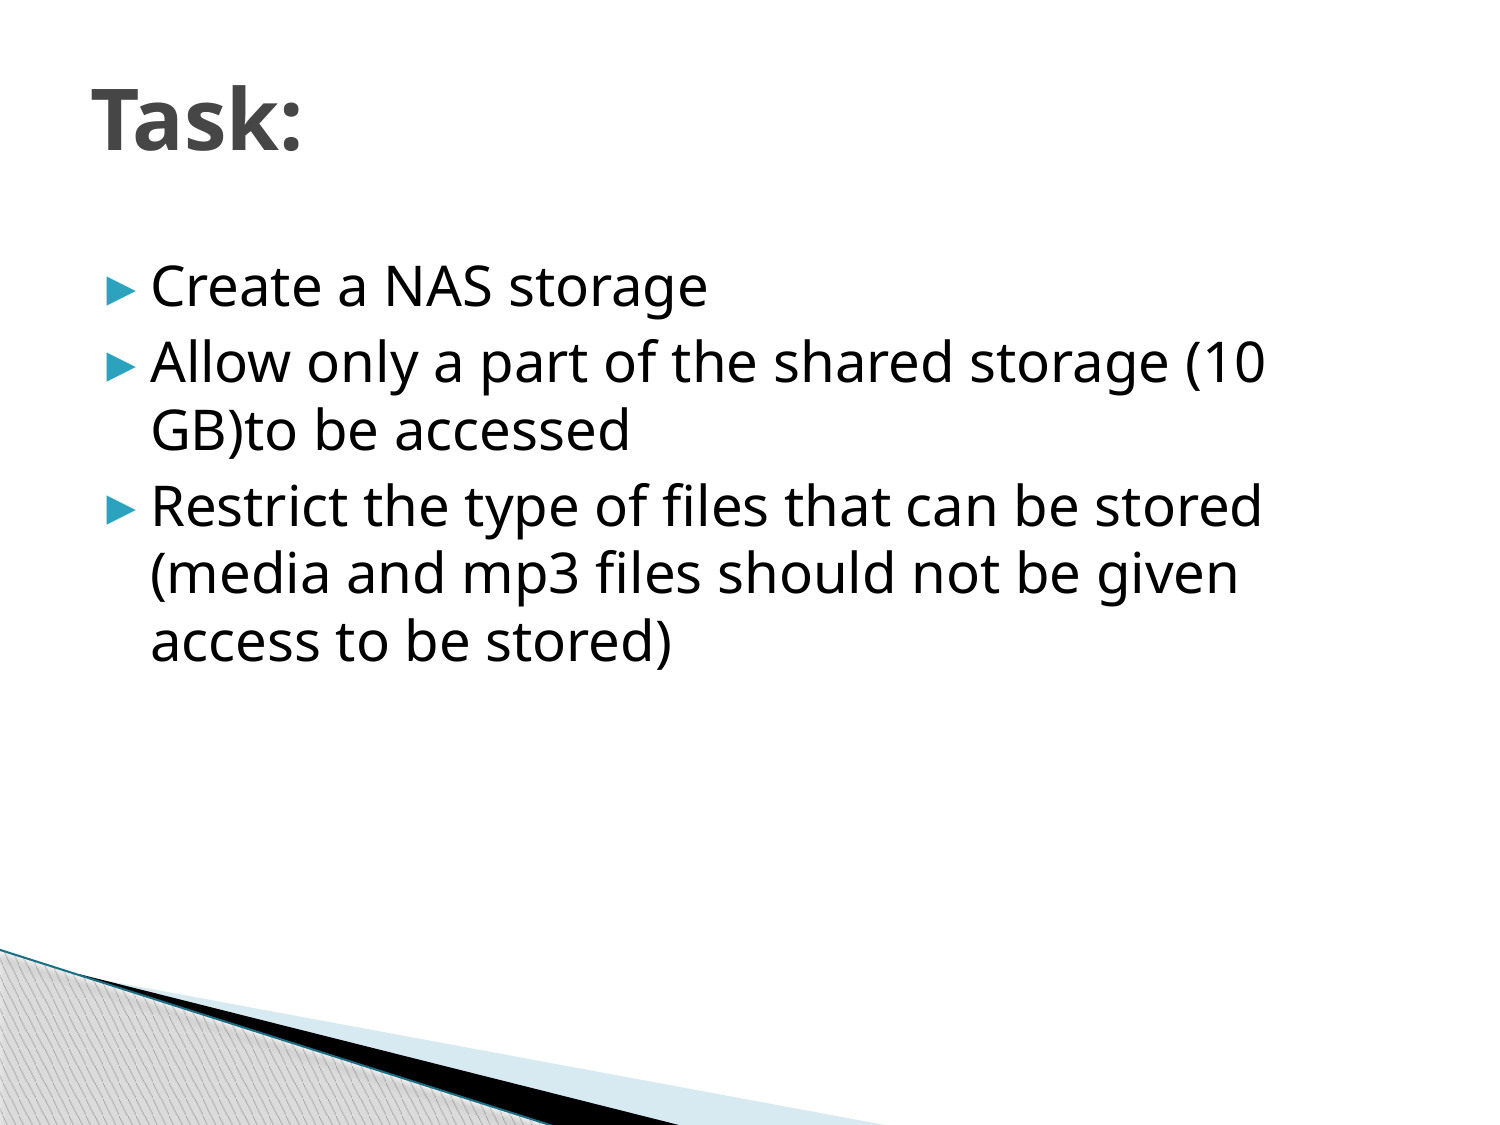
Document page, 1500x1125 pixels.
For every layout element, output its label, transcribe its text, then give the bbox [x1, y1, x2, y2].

list Create a NAS storage Allow only a part of the shared storage (10 GB)to be accessed Restrict the type of files that can be stored (media and mp3 files should not be given access to be stored) [75, 243, 1425, 986]
title Task: [75, 45, 1425, 188]
